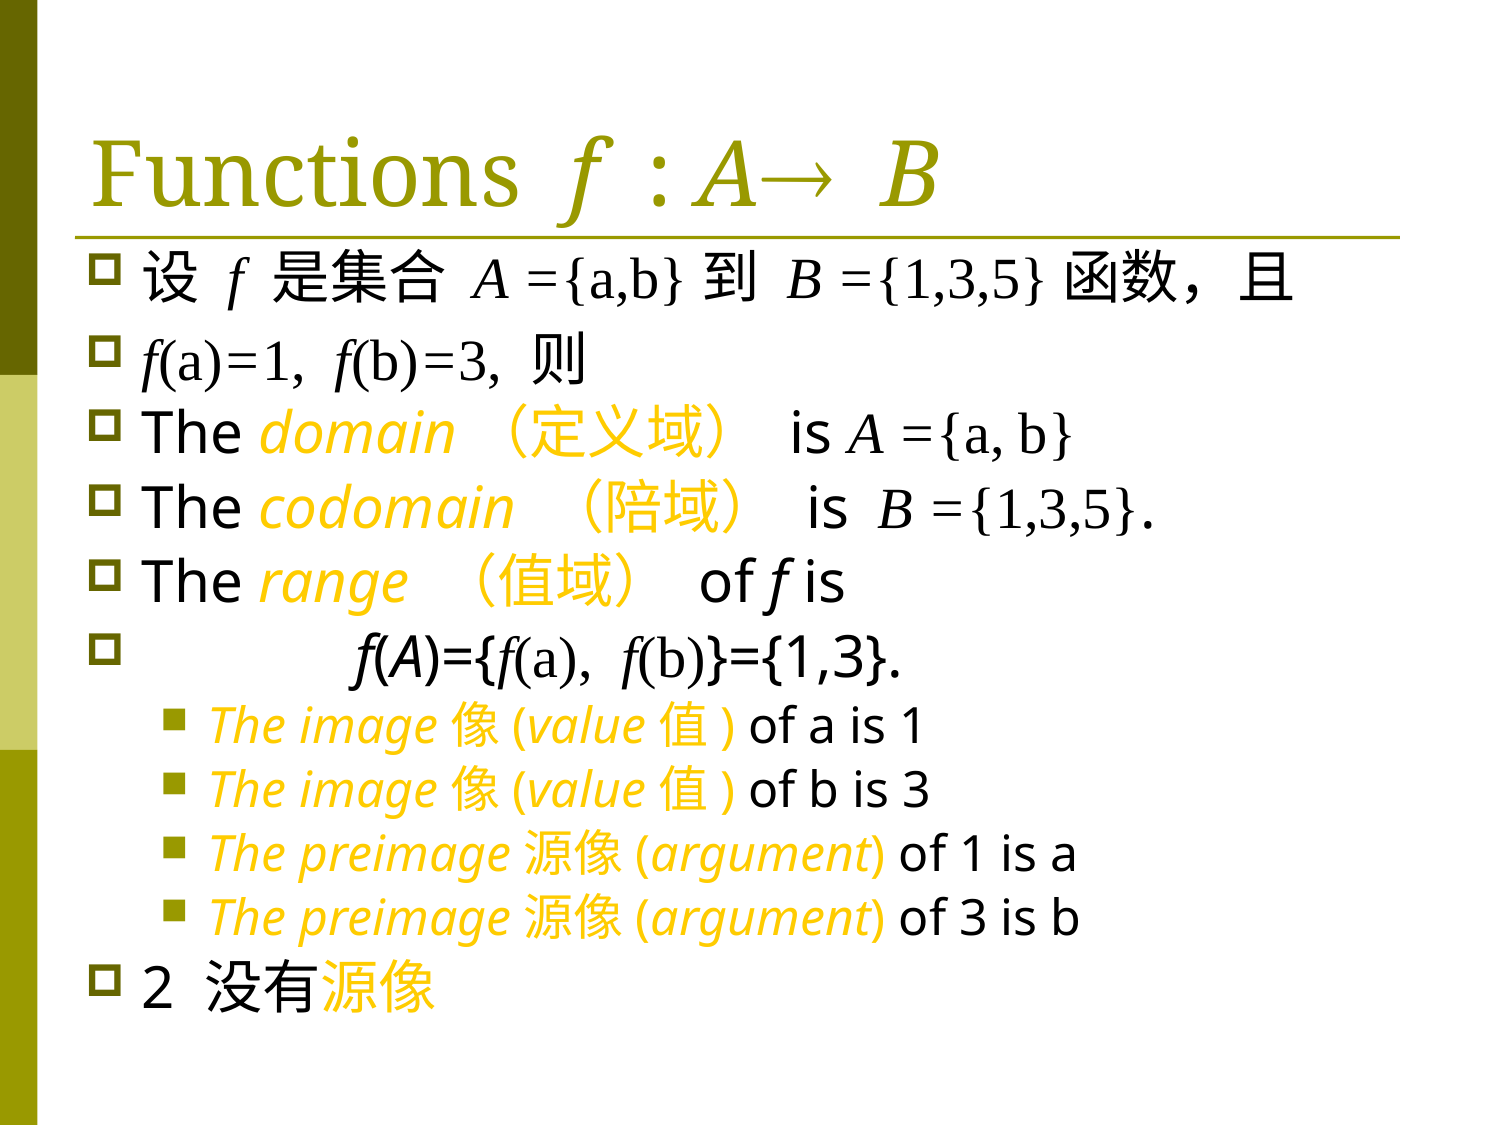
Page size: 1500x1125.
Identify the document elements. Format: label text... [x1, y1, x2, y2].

list 设 f 是集合 A ={a,b}到 B ={1,3,5}函数，且 f(a)=1, f(b)=3, 则 The domain（定义域） is A ={a, b} The codomain （陪域） is B ={1,3,5}. The range （值域） of f is f(A)={f(a), f(b)}={1,3}. The image像(value值) of a is 1 The image像(value值) of b is 3 The preimage源像(argument) of 1 is a The preimage源像(argument) of 3 is b 2 没有源像 [70, 232, 1421, 1080]
title Functions f : A® B [75, 45, 1425, 233]
